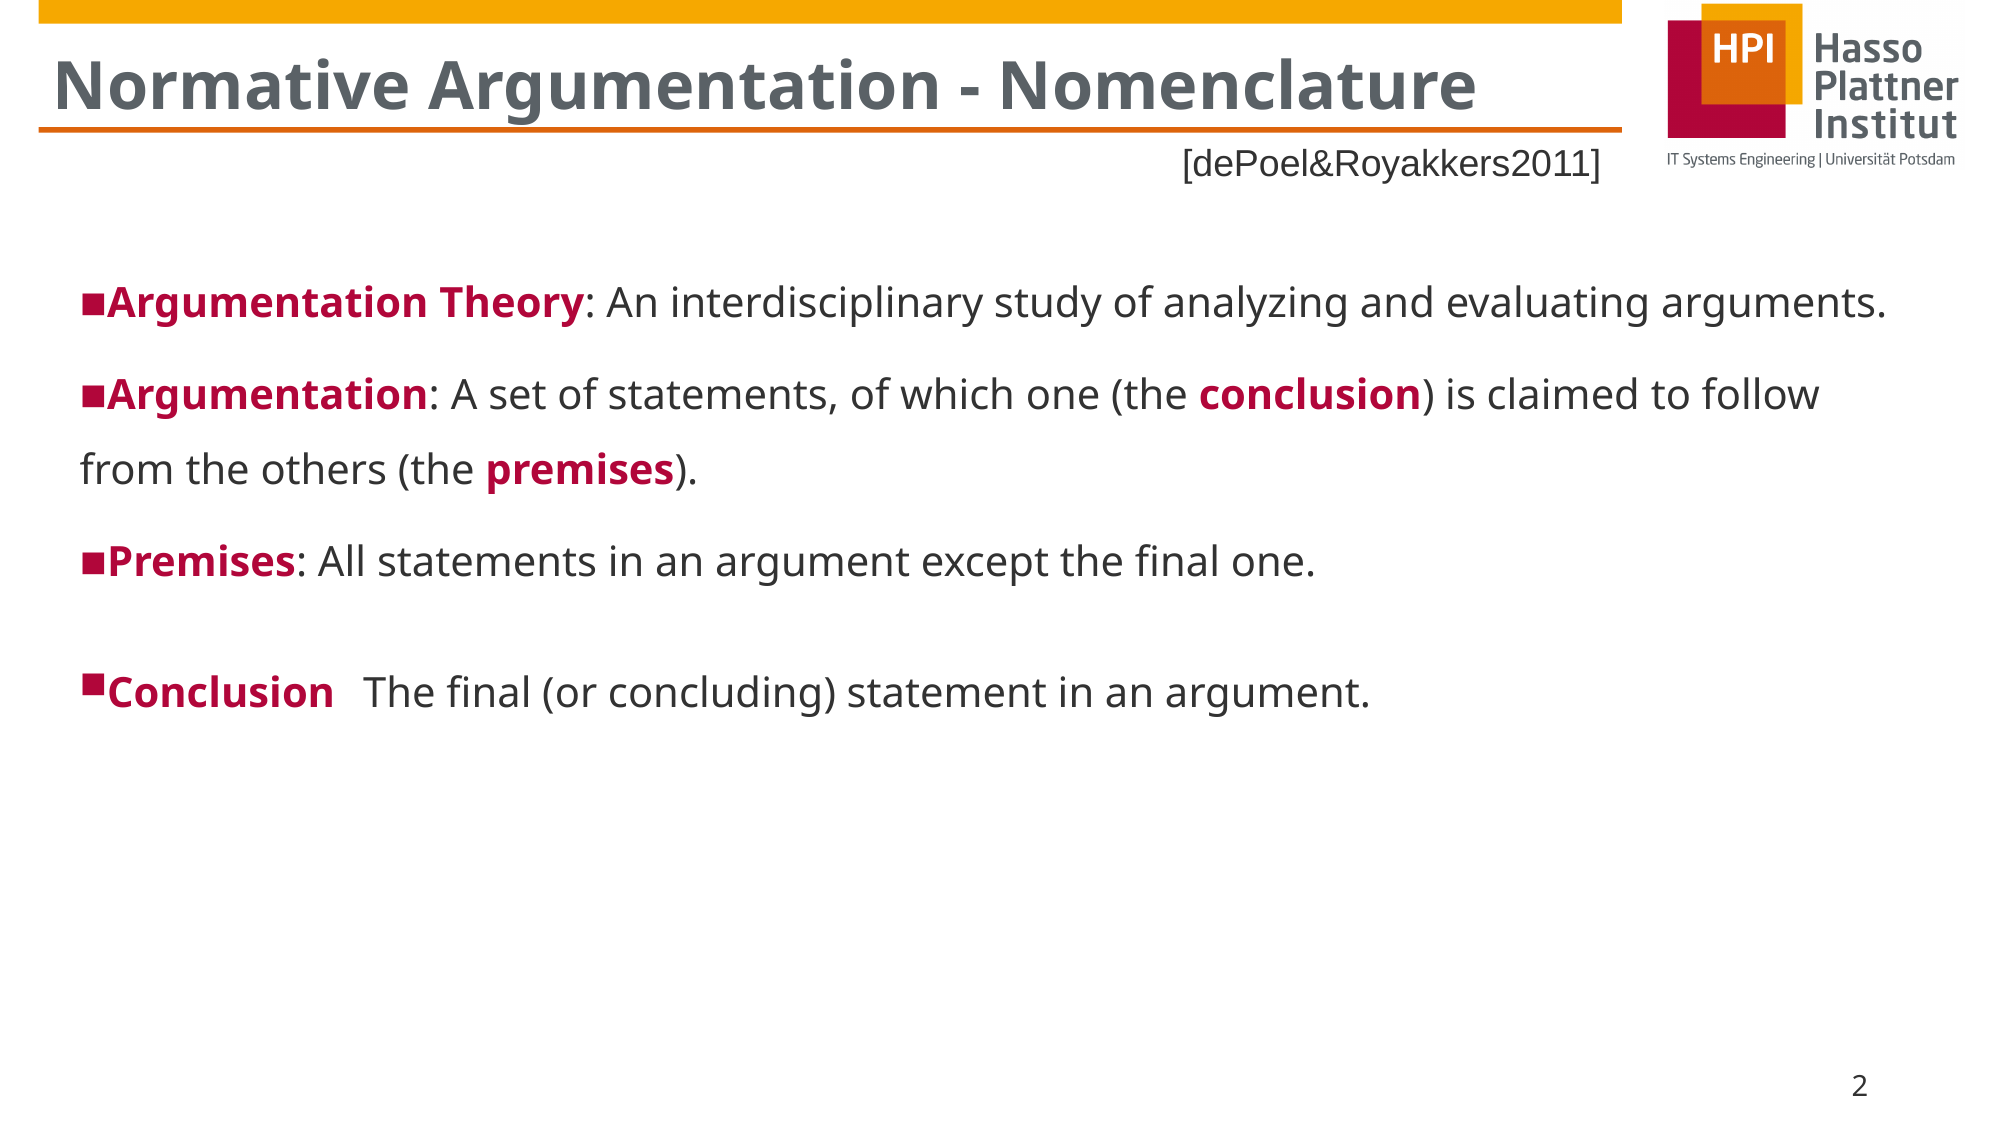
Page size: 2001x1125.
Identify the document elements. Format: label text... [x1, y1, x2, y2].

title Normative Argumentation - Nomenclature [52, 19, 1653, 205]
picture [1664, 0, 1965, 170]
slide_number 2 [1834, 1064, 1961, 1107]
text_box [dePoel&Royakkers2011] [1167, 131, 1627, 192]
